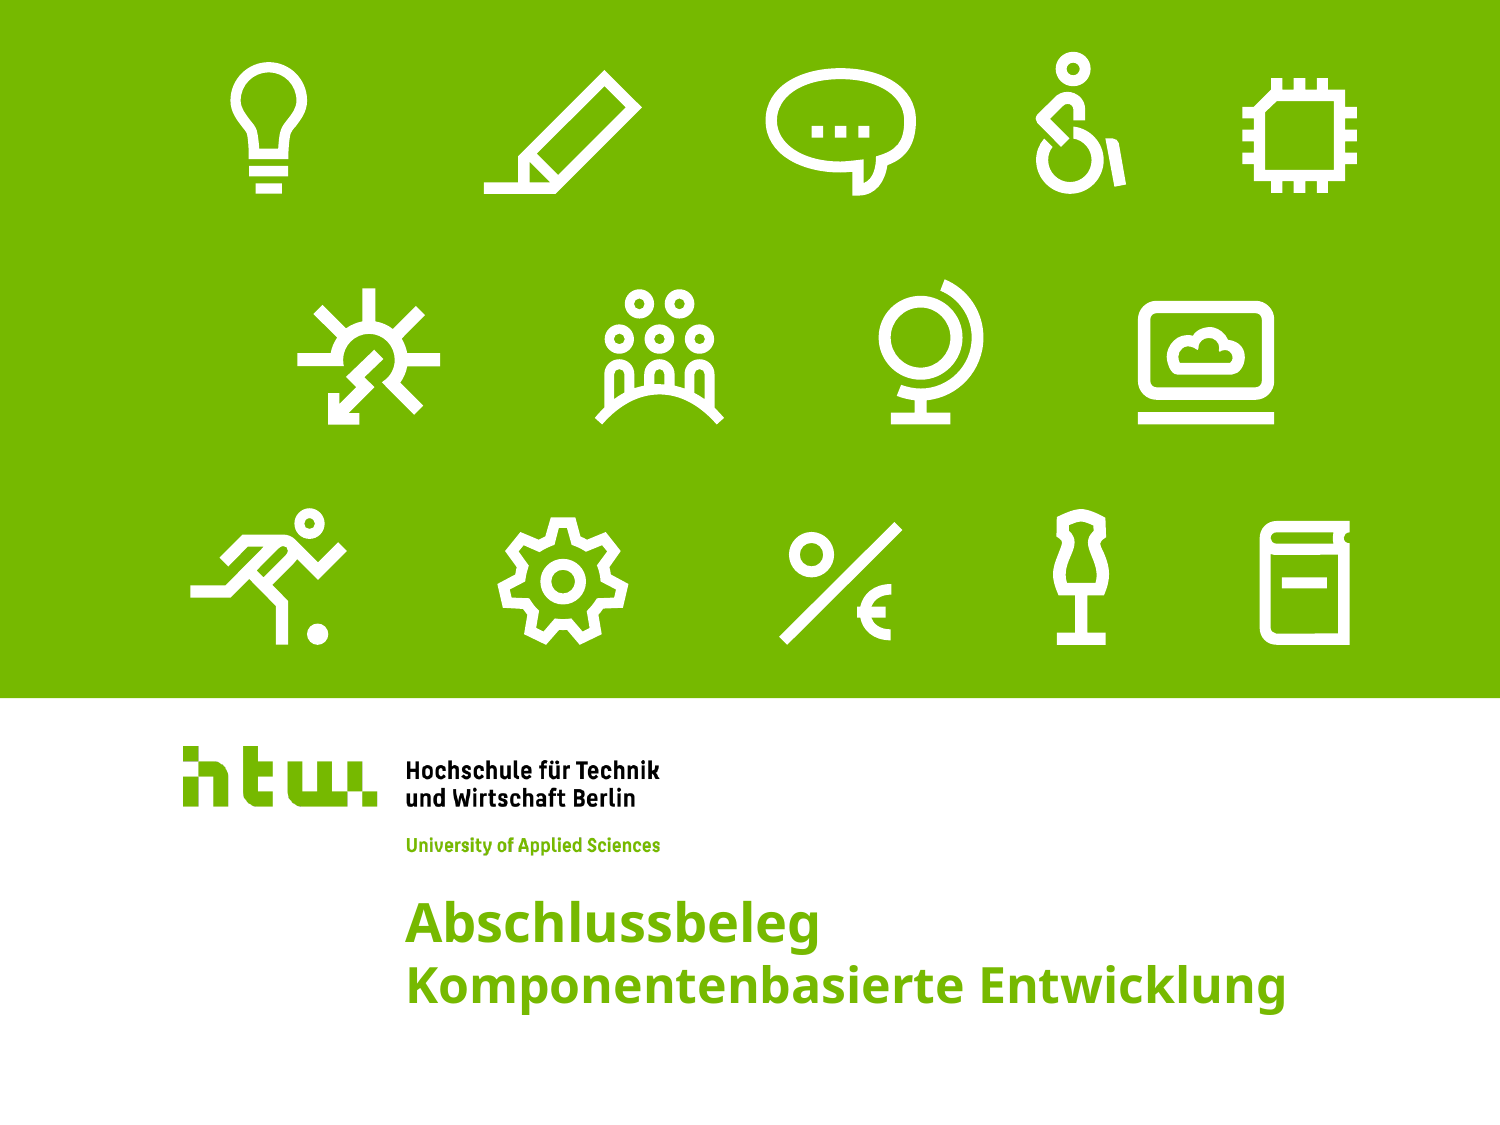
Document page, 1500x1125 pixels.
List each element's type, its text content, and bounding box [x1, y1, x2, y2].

text_box Abschlussbeleg Komponentenbasierte Entwicklung [405, 888, 1465, 1101]
picture [183, 746, 660, 856]
